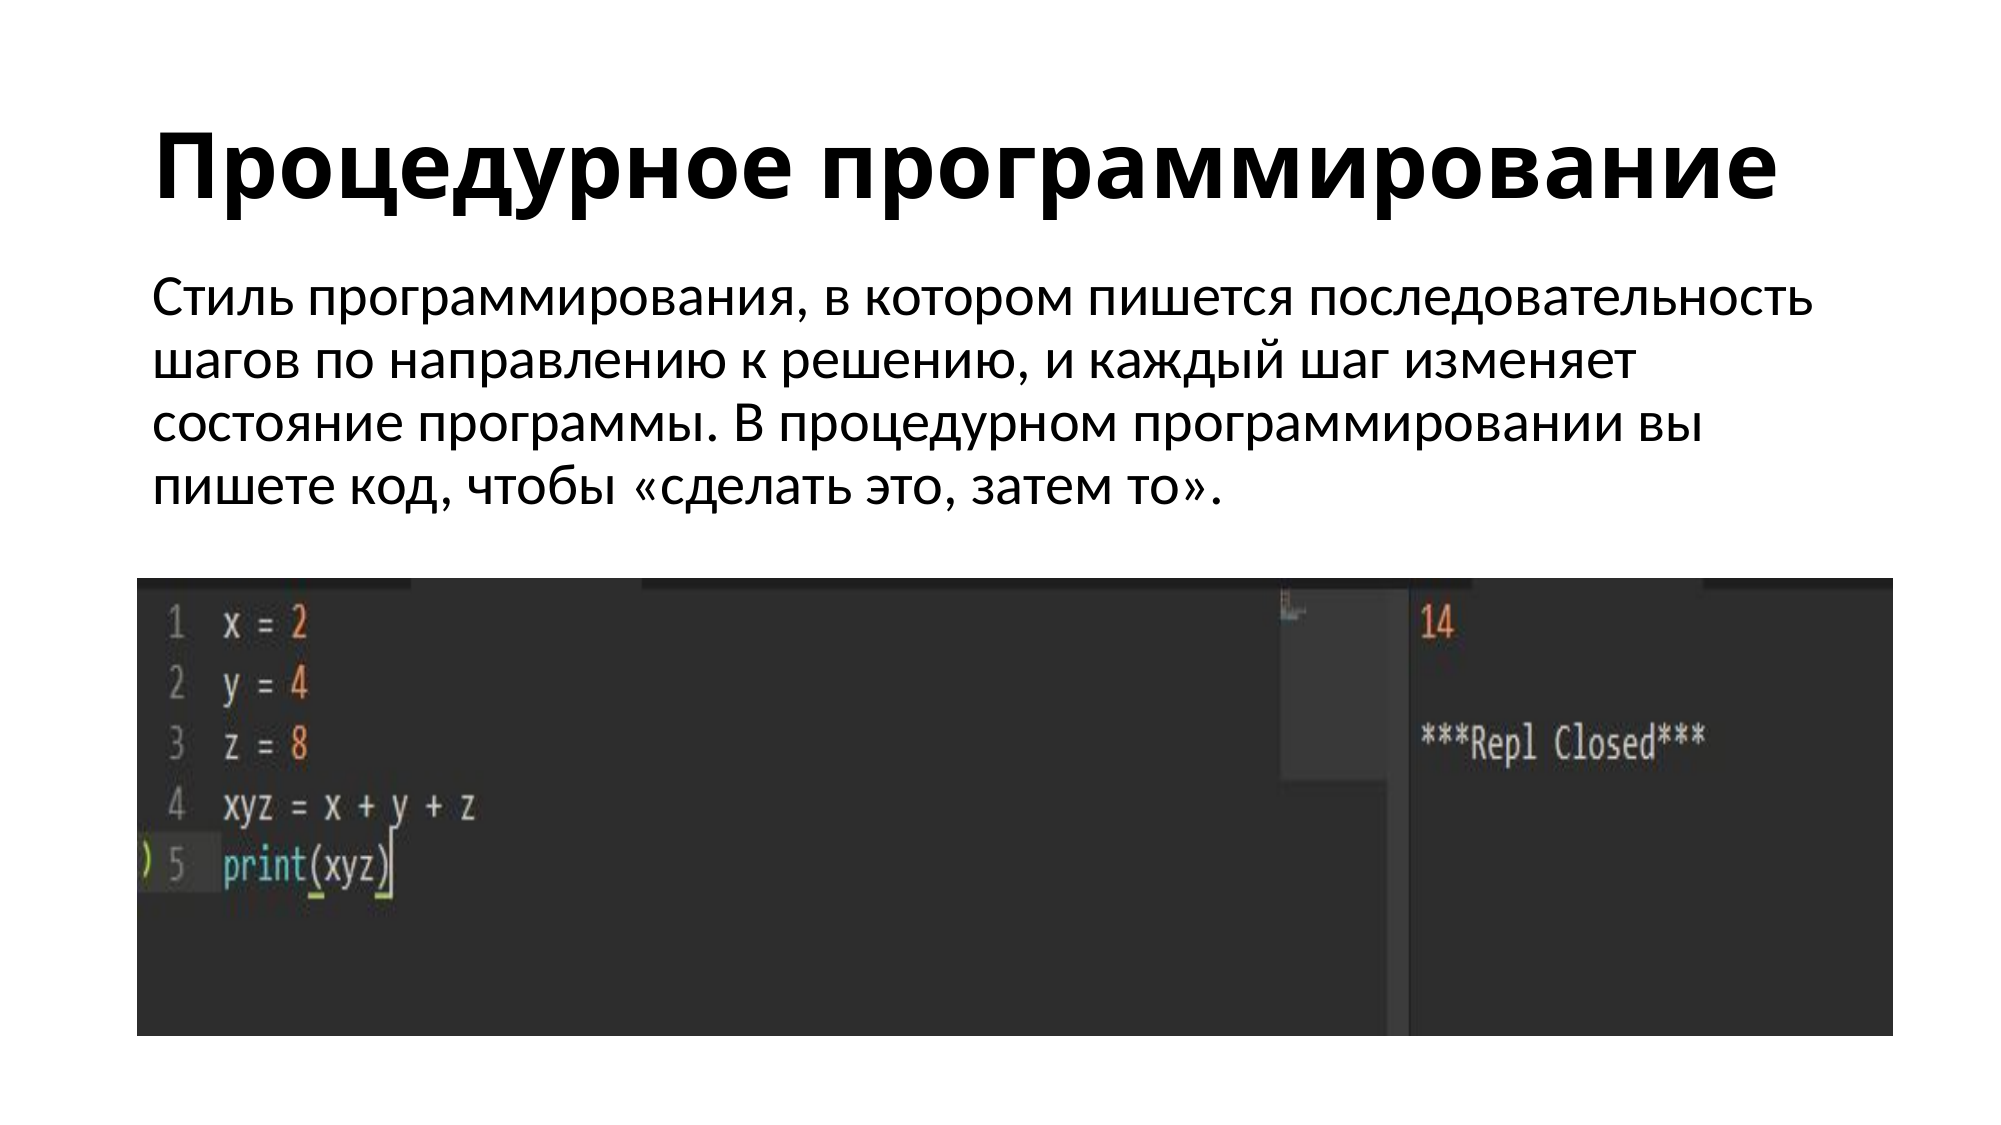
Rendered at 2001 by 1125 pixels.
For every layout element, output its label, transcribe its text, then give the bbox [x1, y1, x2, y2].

list Стиль программирования, в котором пишется последовательность шагов по направлению к решению, и каждый шаг изменяет состояние программы. В процедурном программировании вы пишете код, чтобы «сделать это, затем то». [137, 257, 1863, 578]
picture [137, 578, 1893, 1036]
title Процедурное программирование [137, 59, 1863, 257]
